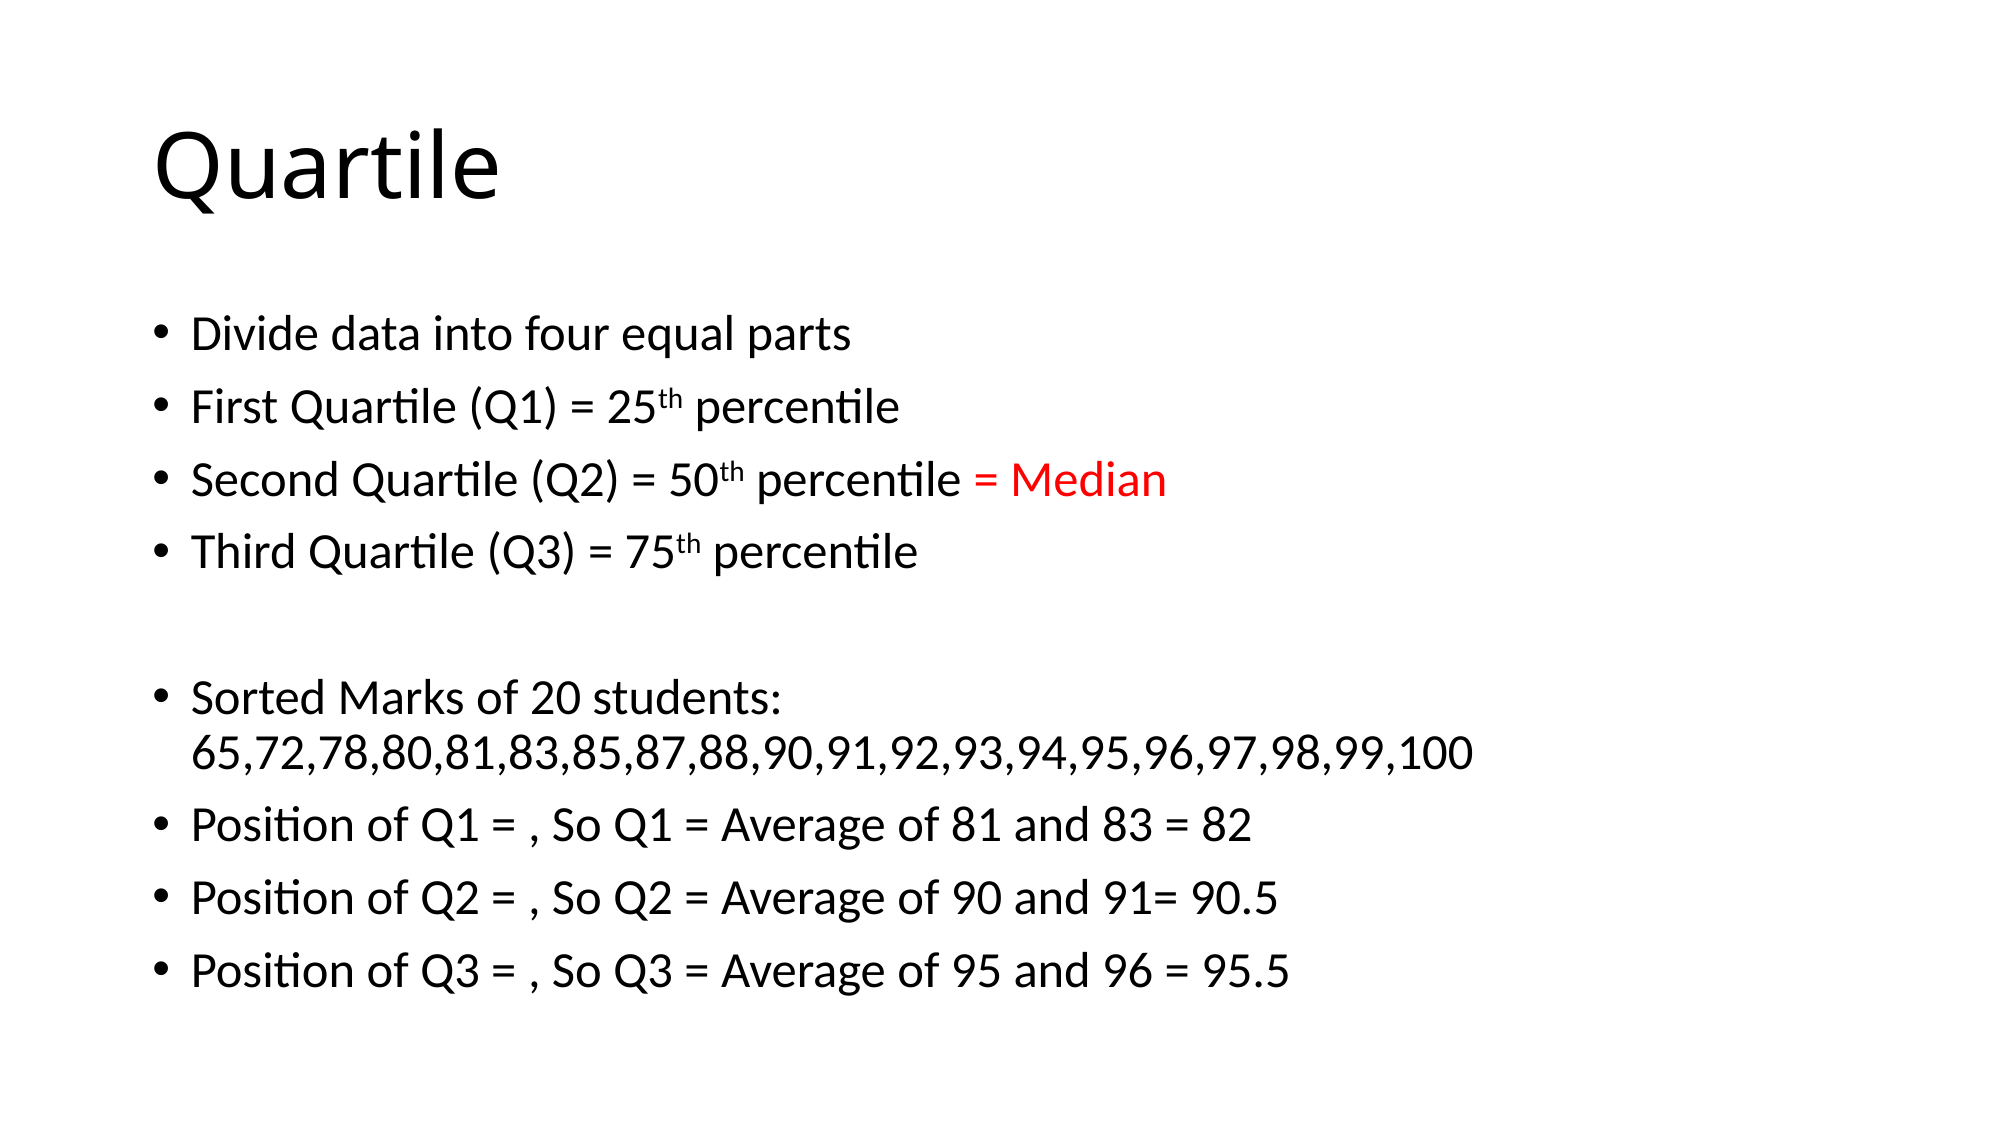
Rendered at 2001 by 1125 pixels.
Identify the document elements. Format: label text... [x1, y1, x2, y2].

title Quartile [137, 59, 1863, 278]
